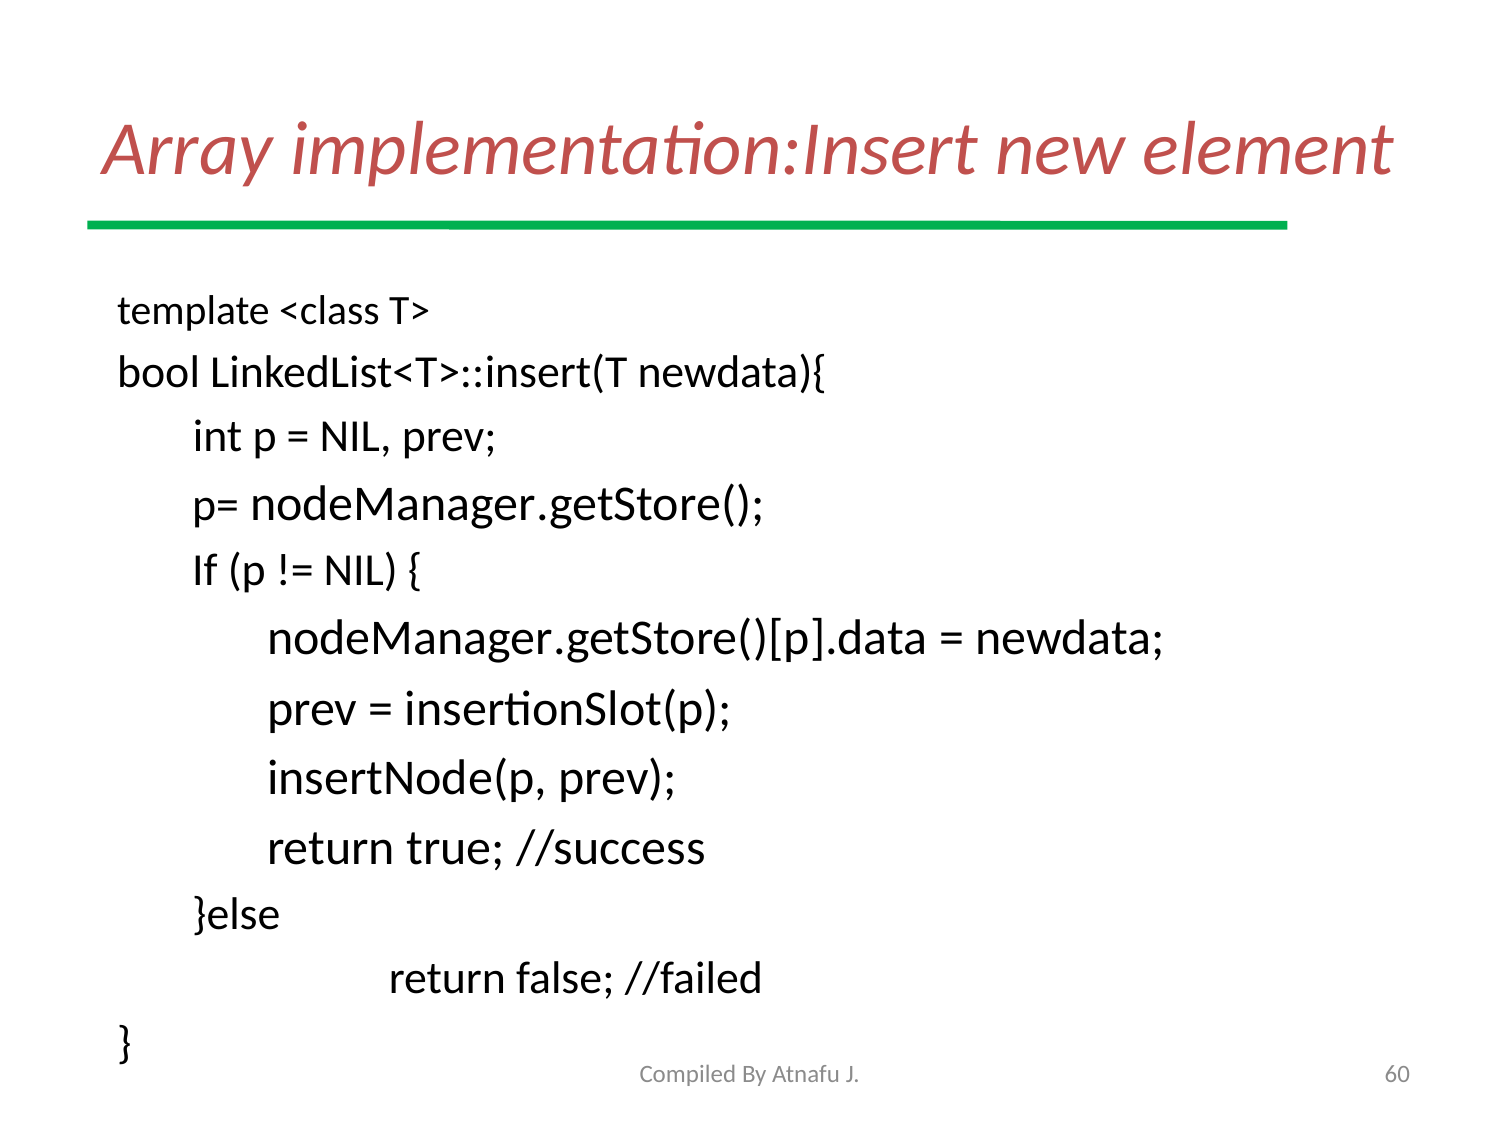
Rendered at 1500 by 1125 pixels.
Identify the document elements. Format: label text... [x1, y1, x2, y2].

slide_number 60 [1074, 1042, 1425, 1103]
list template <class T> bool LinkedList<T>::insert(T newdata){ int p = NIL, prev; p= nodeManager.getStore(); If (p != NIL) { nodeManager.getStore()[p].data = newdata; prev = insertionSlot(p); insertNode(p, prev); return true; //success }else return false; //failed } [101, 275, 1425, 1050]
footer Compiled By Atnafu J. [512, 1042, 988, 1103]
title Array implementation:Insert new element [87, 50, 1438, 238]
